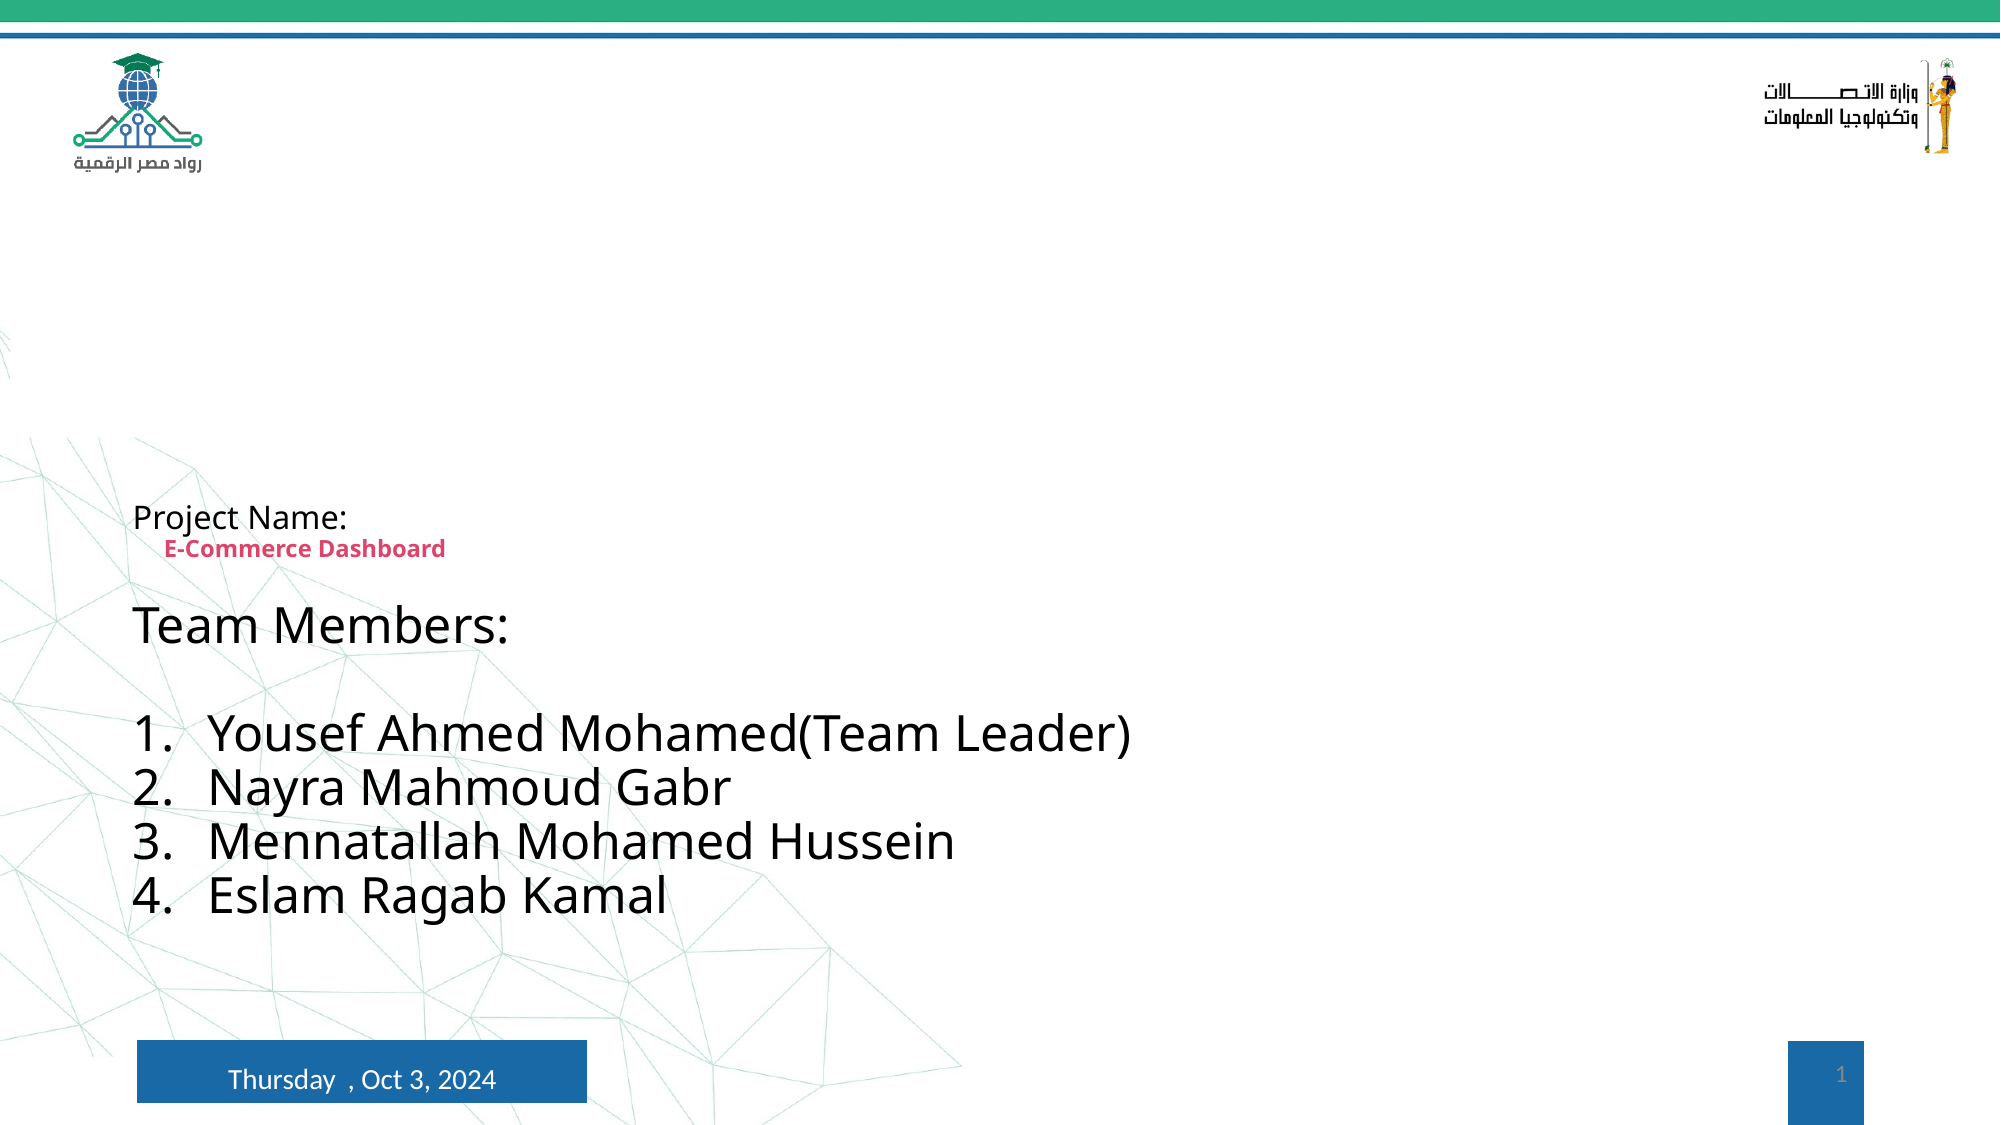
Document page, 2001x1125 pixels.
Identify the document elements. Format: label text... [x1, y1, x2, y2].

subtitle Team Members: Yousef Ahmed Mohamed(Team Leader) Nayra Mahmoud Gabr Mennatallah Mohamed Hussein Eslam Ragab Kamal [117, 592, 1618, 968]
picture [0, 0, 2000, 1125]
title Project Name: E-Commerce Dashboard [117, 318, 1934, 610]
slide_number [137, 1042, 588, 1103]
slide_number ‹#› [1412, 1042, 1863, 1103]
